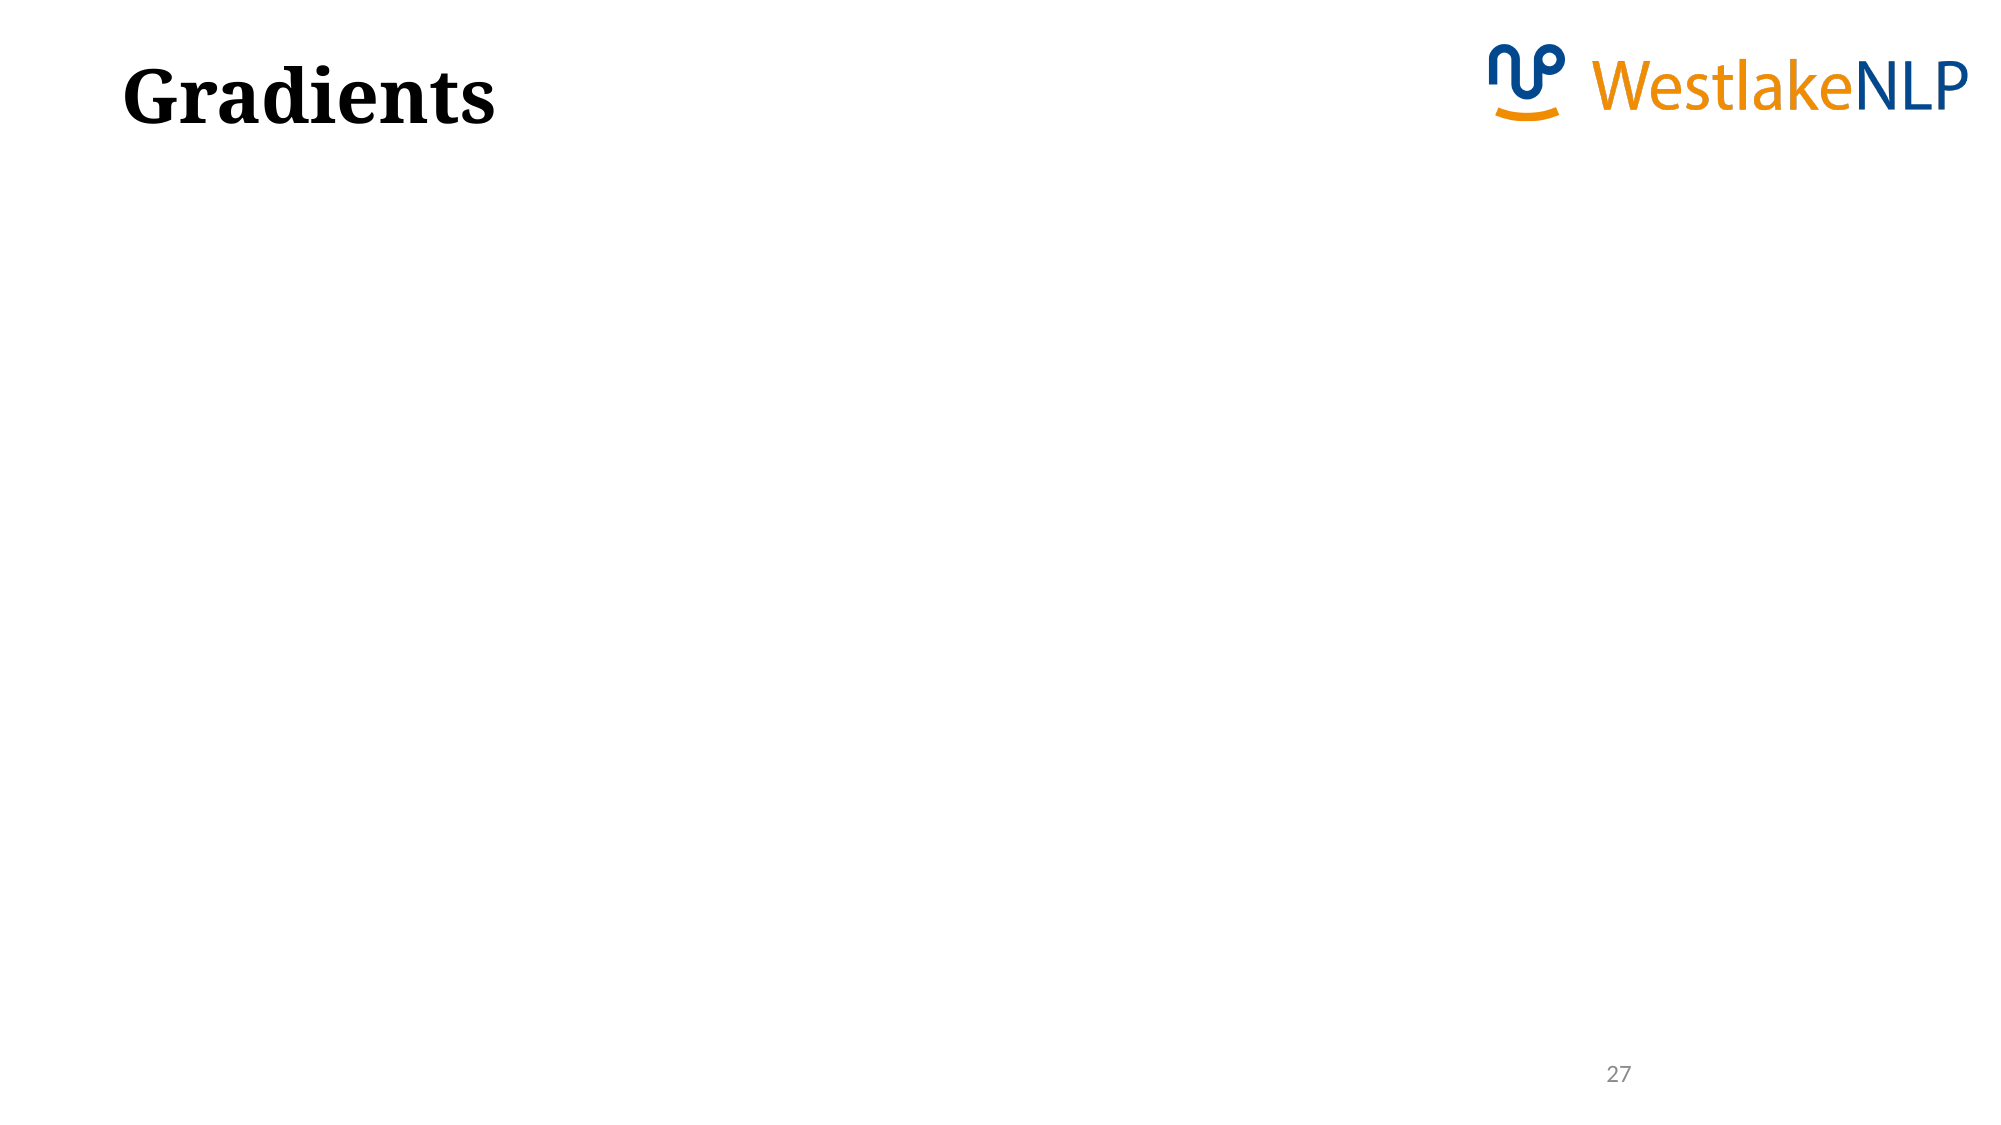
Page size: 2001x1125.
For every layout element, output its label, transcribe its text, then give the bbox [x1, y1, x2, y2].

text_box Gradients [106, 41, 1398, 147]
slide_number 27 [1309, 1042, 1647, 1103]
picture [1459, 0, 2000, 170]
